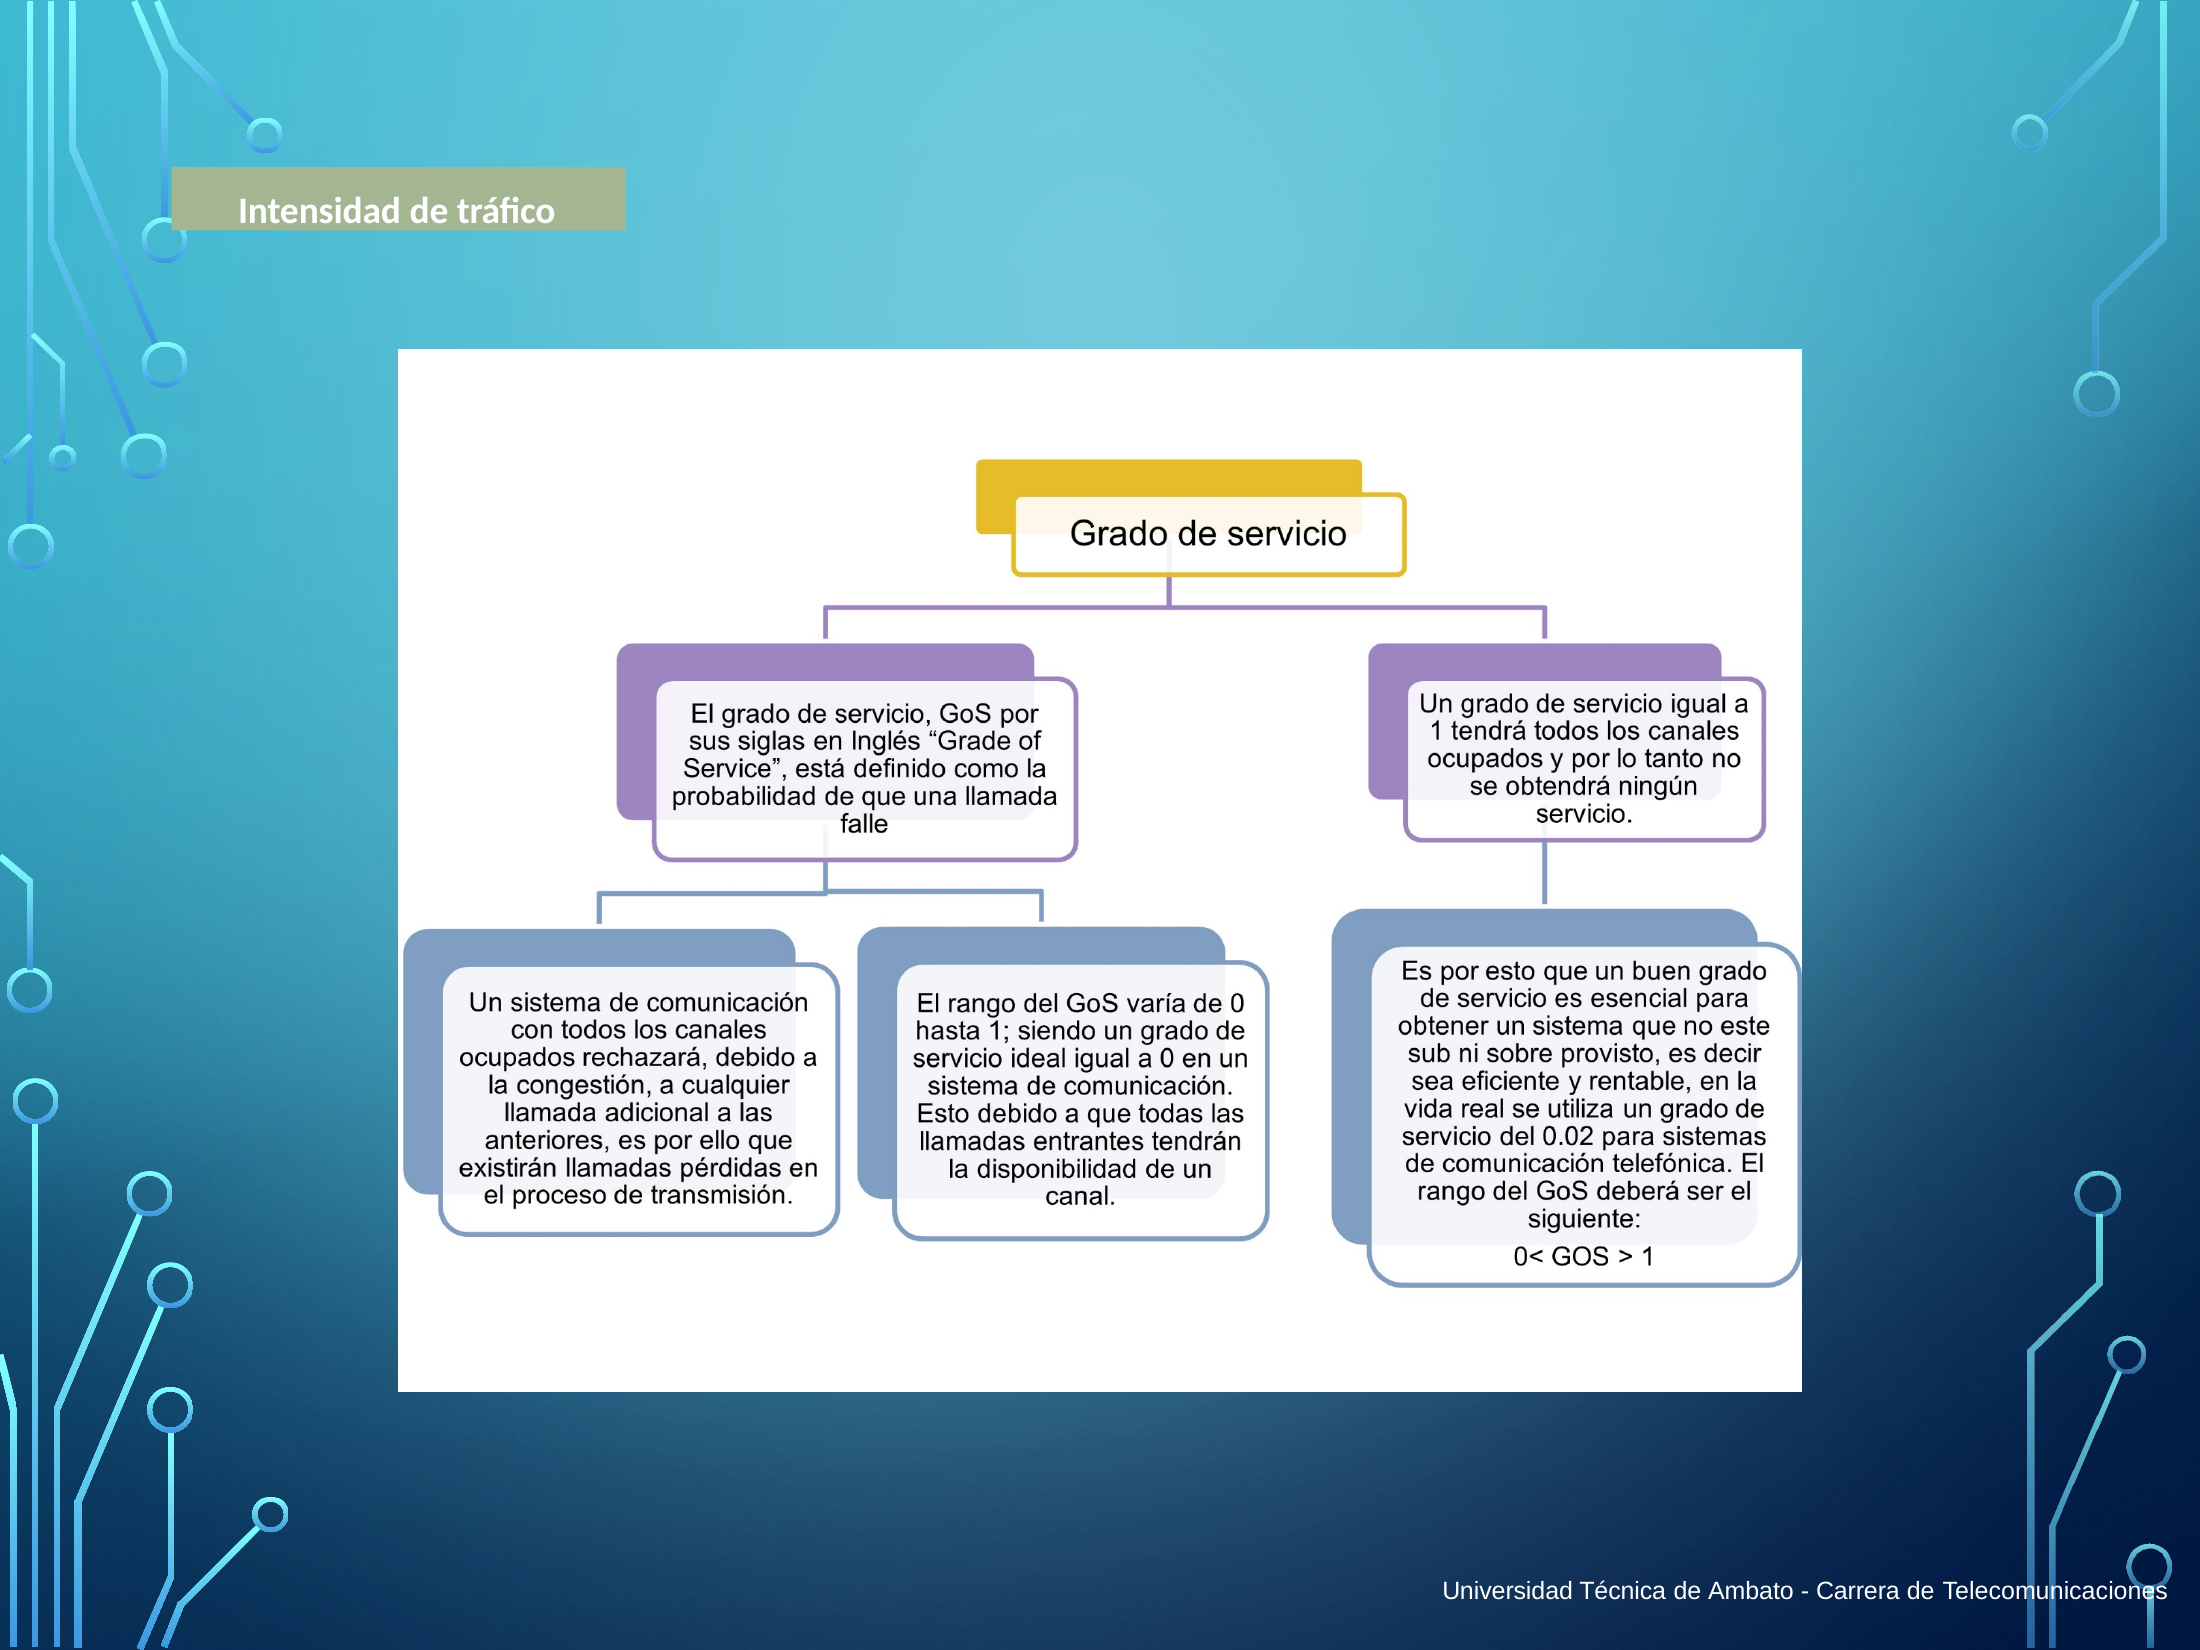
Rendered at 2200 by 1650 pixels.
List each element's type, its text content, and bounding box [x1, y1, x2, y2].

text_box Intensidad de tráfico [171, 166, 626, 231]
picture [398, 349, 1802, 1393]
footer Universidad Técnica de Ambato - Carrera de Telecomunicaciones [1440, 1111, 2200, 1650]
